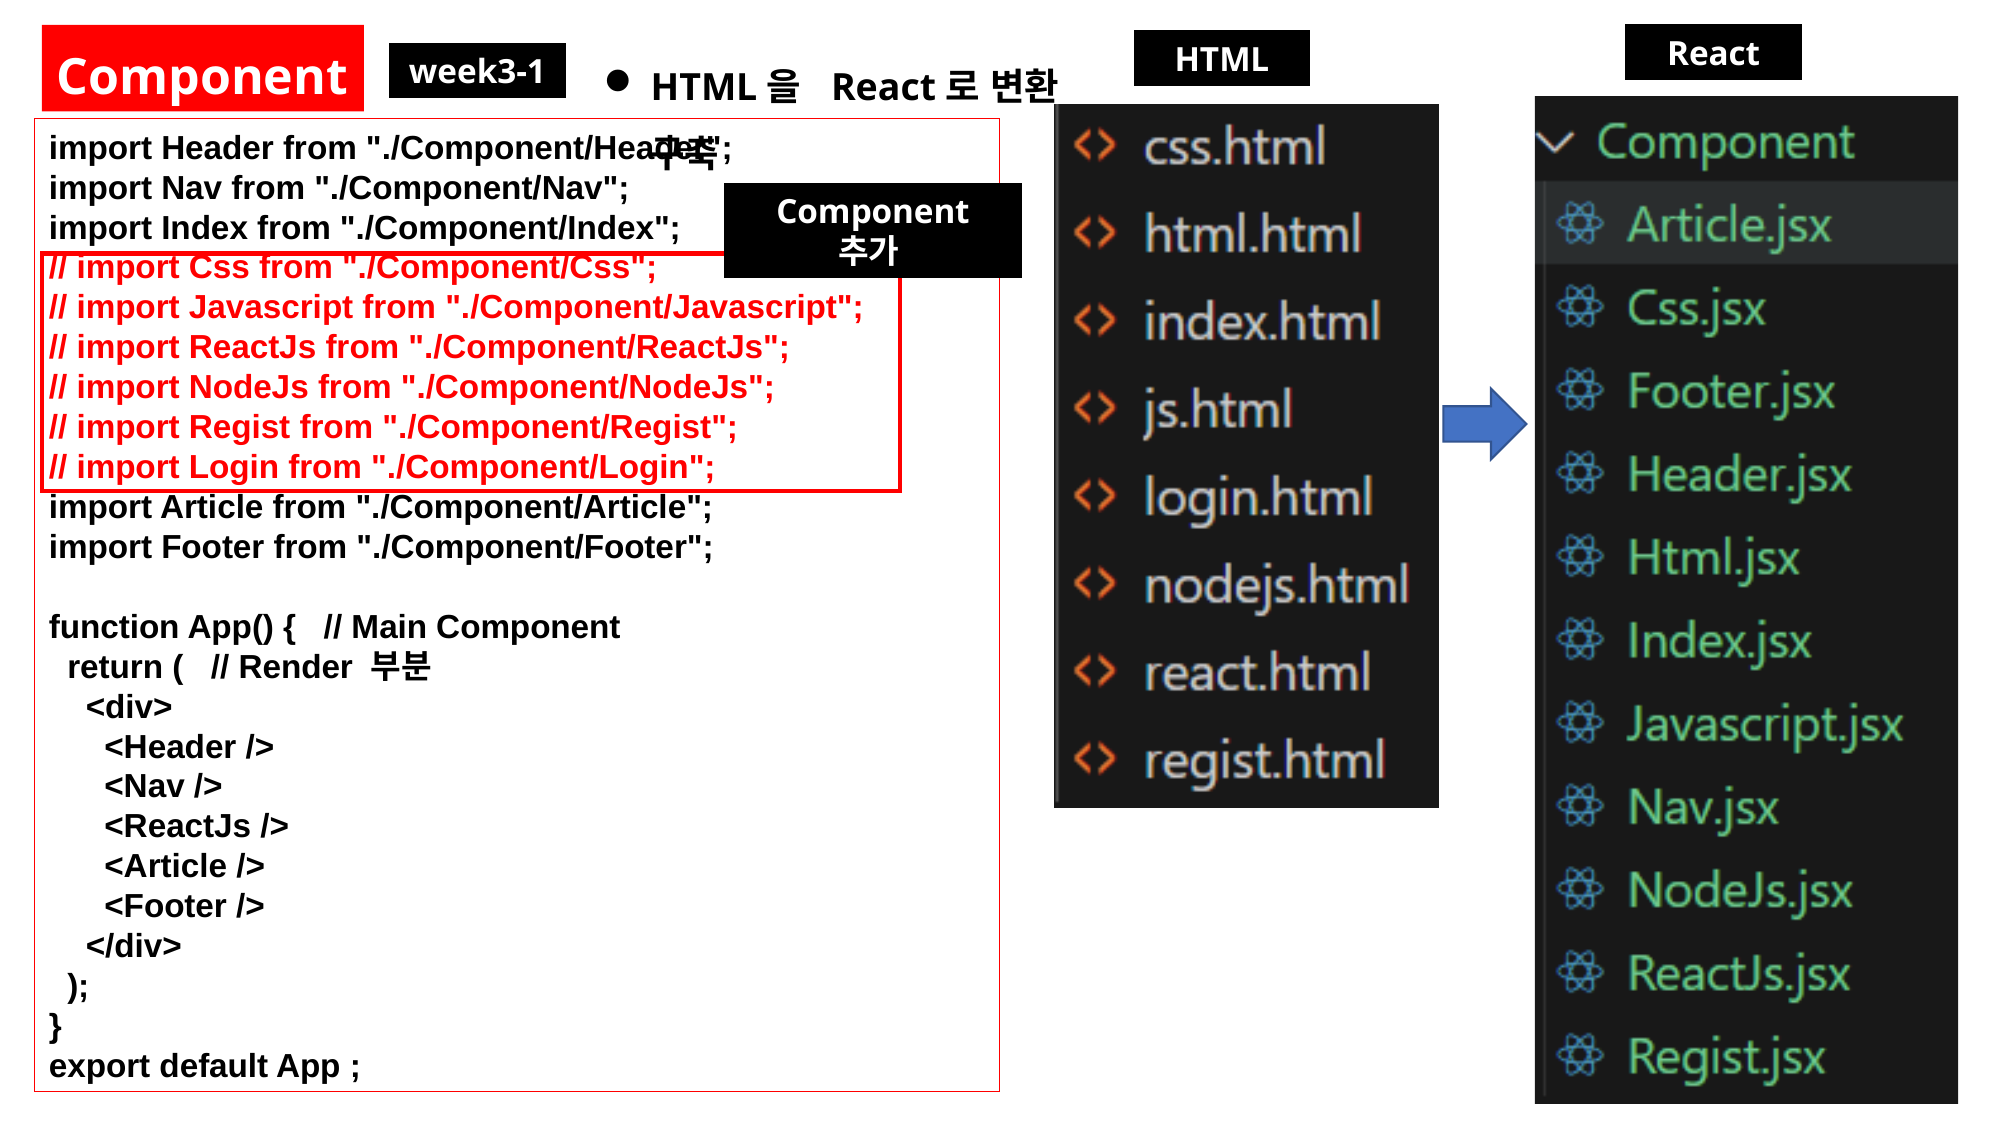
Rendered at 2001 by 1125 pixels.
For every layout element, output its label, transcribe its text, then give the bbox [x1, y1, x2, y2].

text_box week3-1 [389, 43, 566, 98]
text_box import Header from "./Component/Header"; import Nav from "./Component/Nav"; import Index from "./Component/Index"; // import Css from "./Component/Css"; // import Javascript from "./Component/Javascript"; // import ReactJs from "./Component/ReactJs"; // import NodeJs from "./Component/NodeJs"; // import Regist from "./Component/Regist"; // import Login from "./Component/Login"; import Article from "./Component/Article"; import Footer from "./Component/Footer"; function App() { // Main Component return ( // Render 부분 <div> <Header /> <Nav /> <ReactJs /> <Article /> <Footer /> </div> ); } export default App ; [34, 118, 1000, 1092]
text_box HTML을 React로 변환 구축 [588, 33, 1118, 183]
picture [1534, 96, 1959, 1104]
picture [1054, 104, 1439, 808]
text_box [1442, 386, 1528, 462]
text_box HTML [1134, 30, 1310, 86]
text_box Component [41, 24, 364, 112]
text_box [41, 252, 901, 492]
text_box React [1625, 24, 1802, 80]
text_box Component 추가 [724, 183, 1022, 278]
